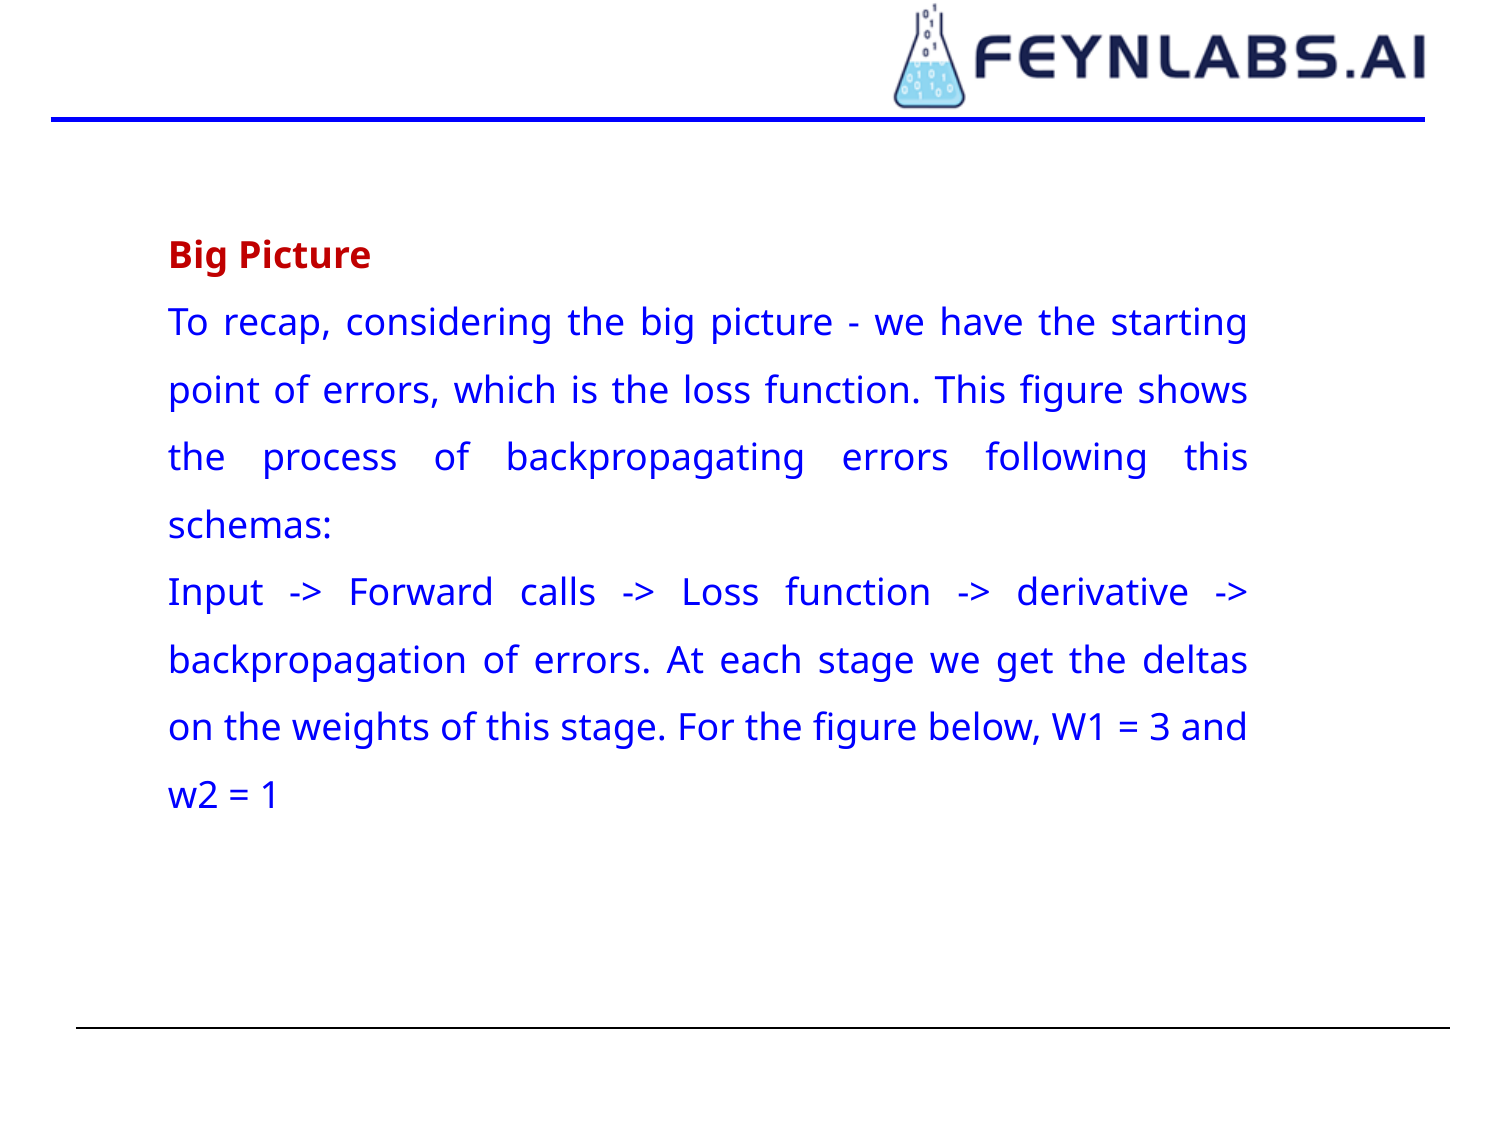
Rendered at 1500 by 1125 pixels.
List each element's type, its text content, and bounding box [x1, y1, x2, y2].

picture [888, 0, 1434, 113]
text_box Big Picture To recap, considering the big picture - we have the starting point of errors, which is the loss function. This figure shows the process of backpropagating errors following this schemas: Input -> Forward calls -> Loss function -> derivative -> backpropagation of errors. At each stage we get the deltas on the weights of this stage. For the figure below, W1 = 3 and w2 = 1 [153, 200, 1265, 824]
